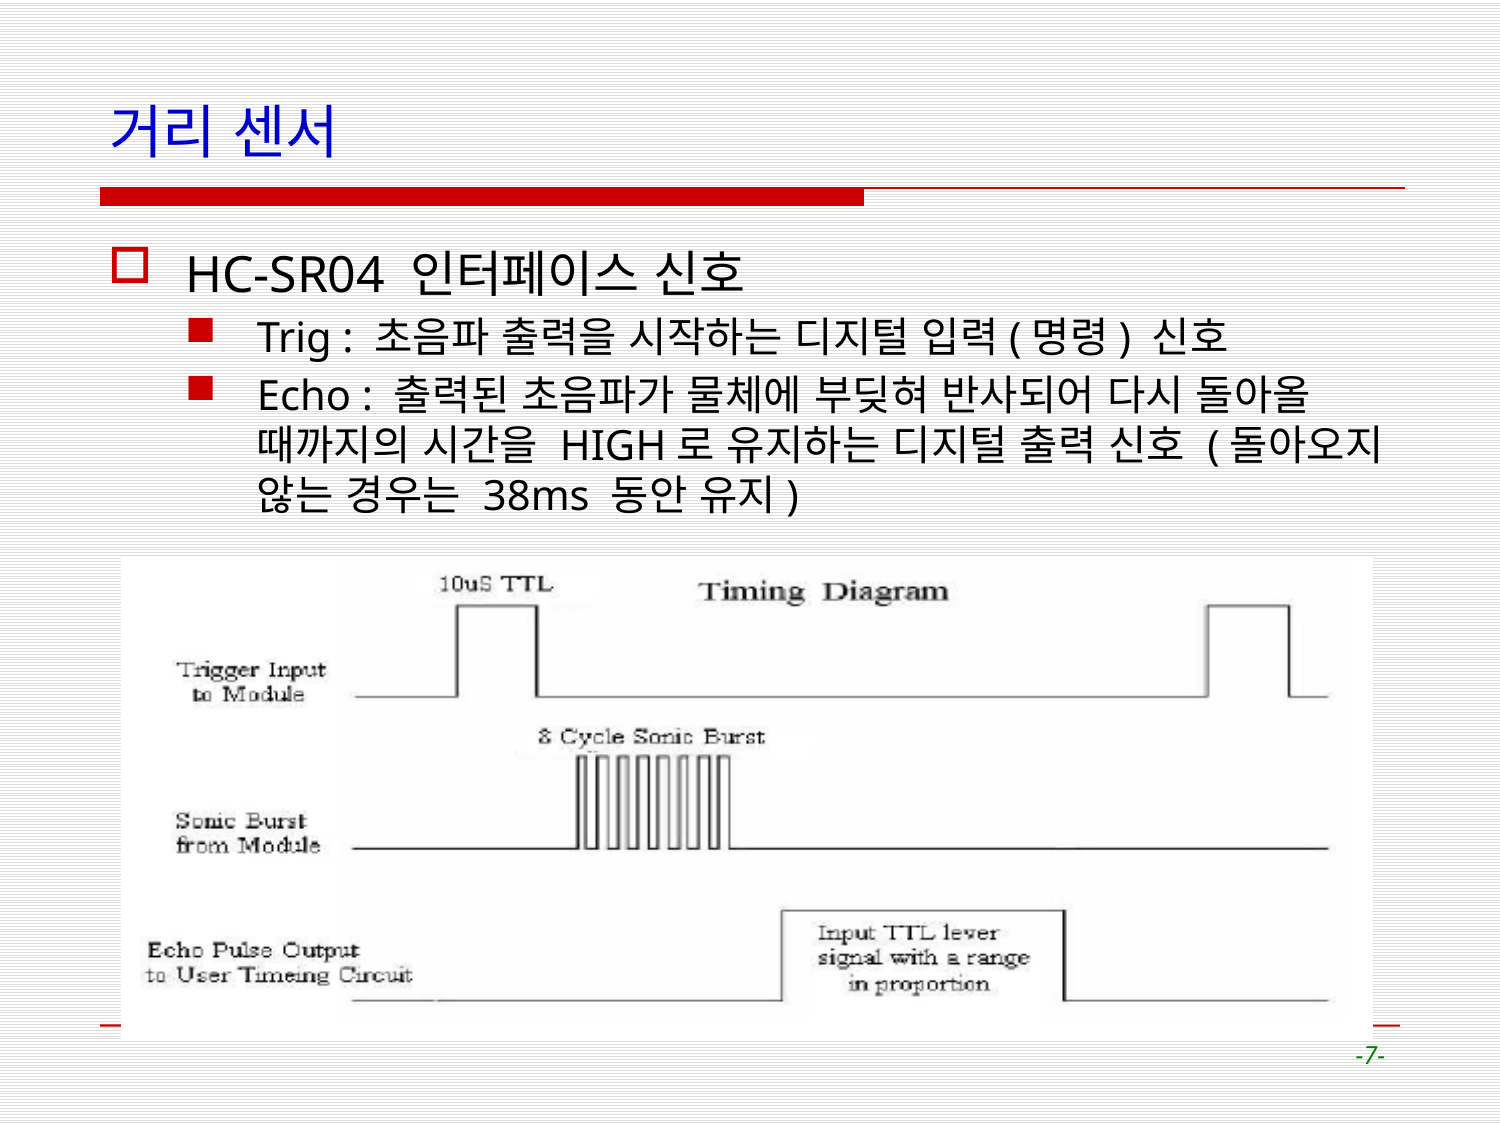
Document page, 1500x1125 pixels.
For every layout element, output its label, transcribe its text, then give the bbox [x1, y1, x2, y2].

title 거리 센서 [93, 78, 1407, 174]
slide_number -7- [1074, 1031, 1401, 1103]
picture [120, 557, 1374, 1039]
list HC-SR04 인터페이스 신호 Trig : 초음파 출력을 시작하는 디지털 입력(명령) 신호 Echo : 출력된 초음파가 물체에 부딪혀 반사되어 다시 돌아올 때까지의 시간을 HIGH로 유지하는 디지털 출력 신호 (돌아오지 않는 경우는 38ms 동안 유지) [92, 234, 1406, 1024]
